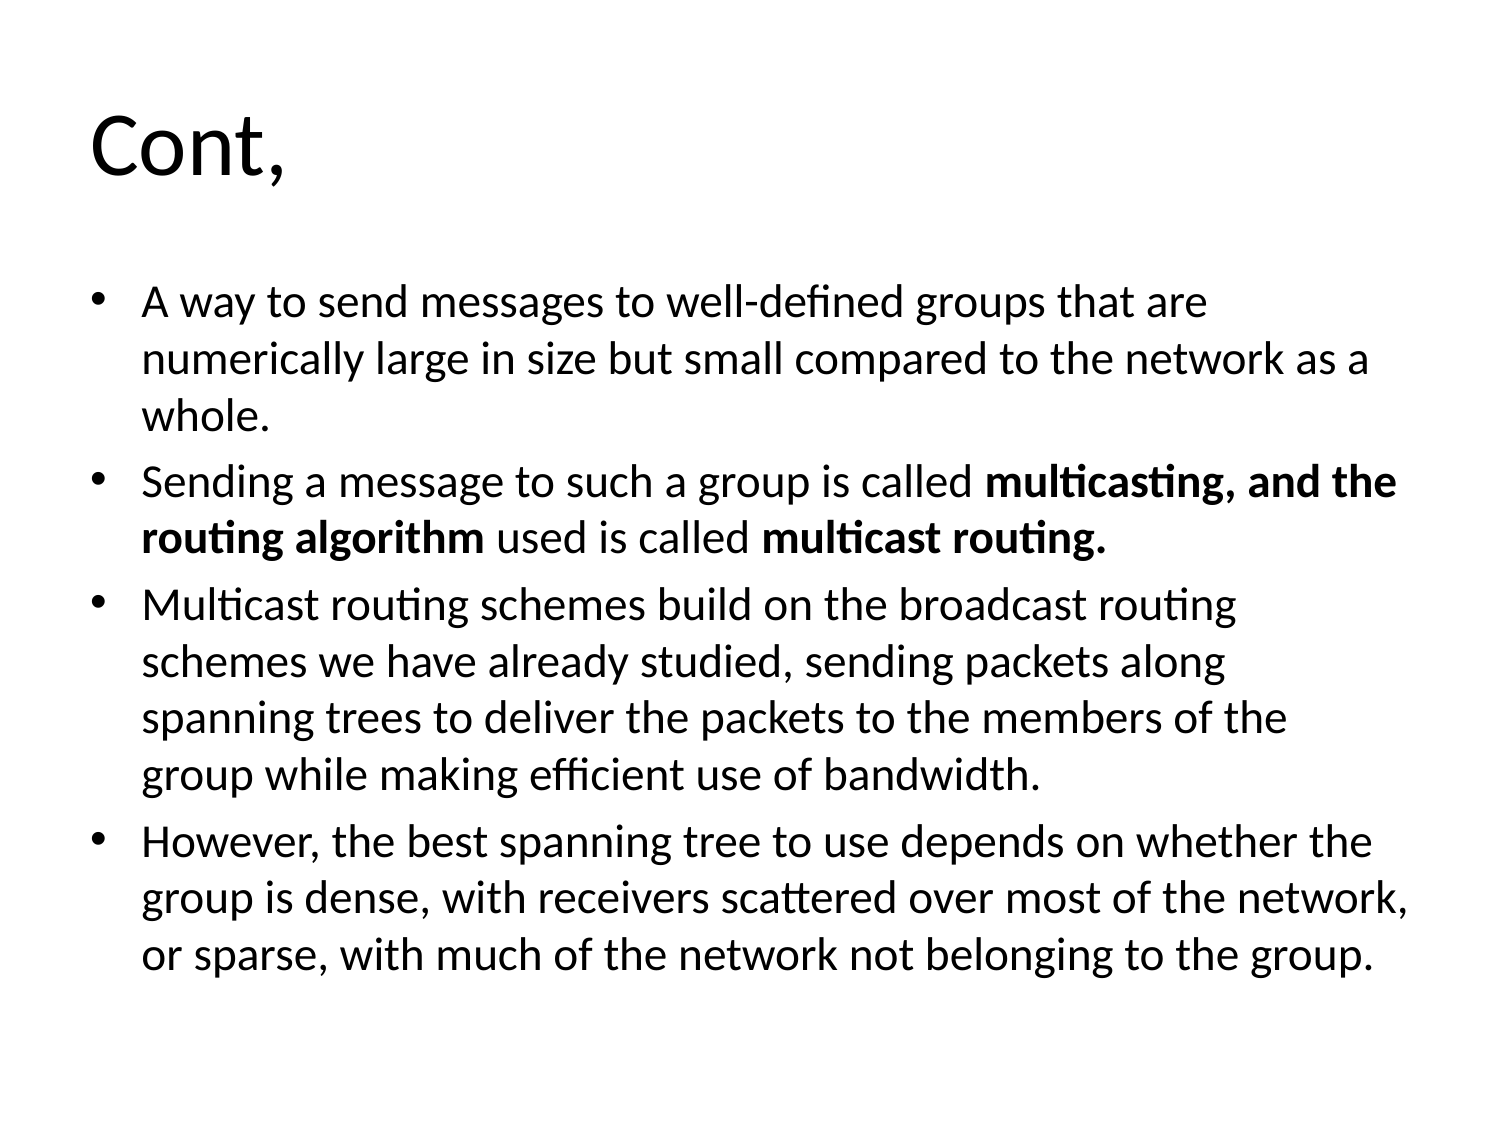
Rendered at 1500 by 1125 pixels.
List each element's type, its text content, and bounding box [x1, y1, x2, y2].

title Cont, [75, 45, 1425, 233]
list A way to send messages to well-defined groups that are numerically large in size but small compared to the network as a whole. Sending a message to such a group is called multicasting, and the routing algorithm used is called multicast routing. Multicast routing schemes build on the broadcast routing schemes we have already studied, sending packets along spanning trees to deliver the packets to the members of the group while making efficient use of bandwidth. However, the best spanning tree to use depends on whether the group is dense, with receivers scattered over most of the network, or sparse, with much of the network not belonging to the group. [75, 262, 1425, 1005]
